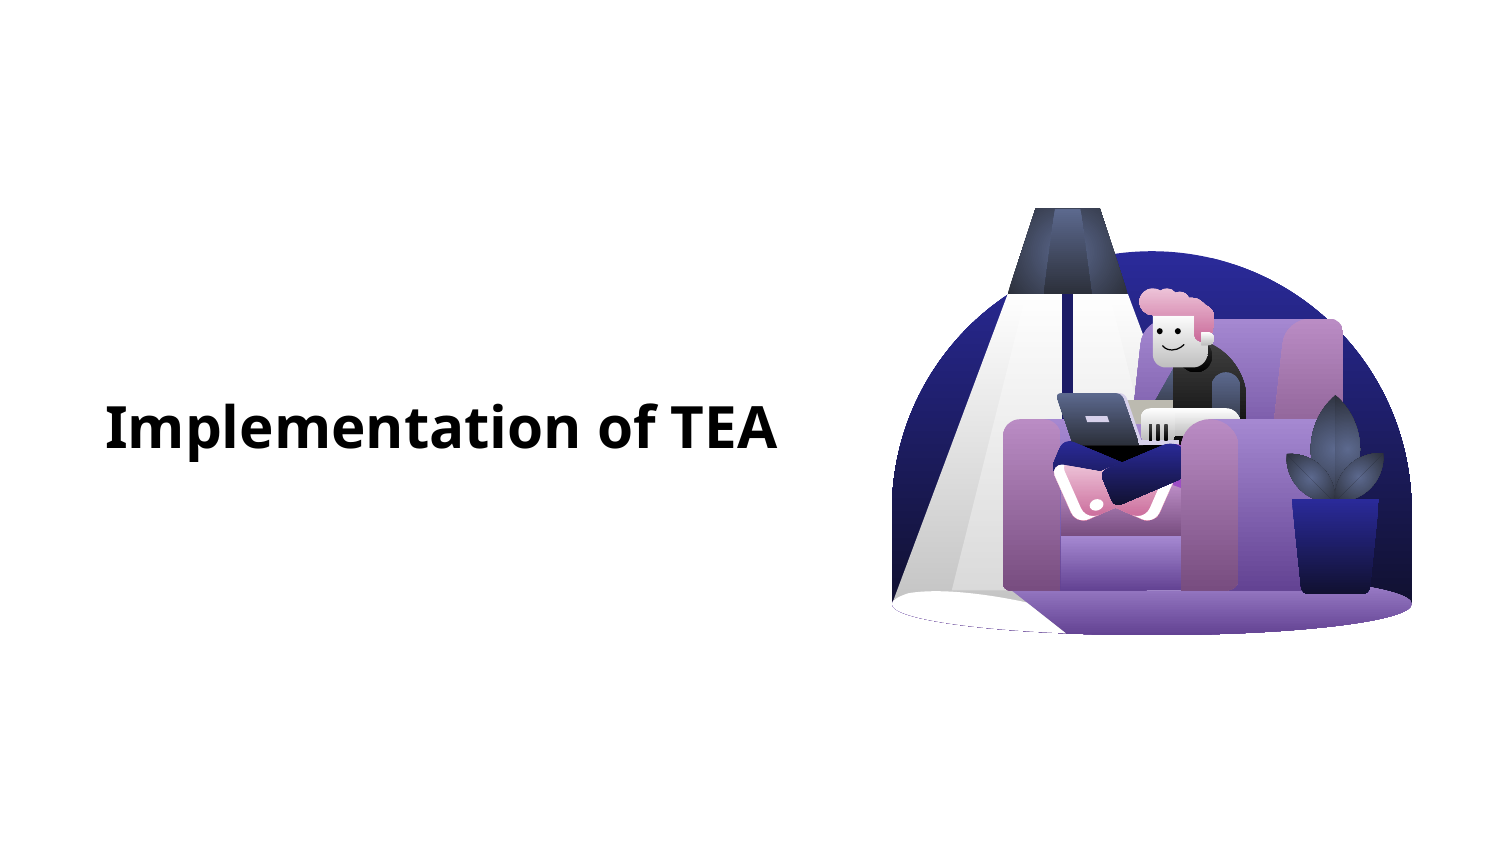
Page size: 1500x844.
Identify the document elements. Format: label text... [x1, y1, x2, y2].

title Implementation of TEA [0, 374, 886, 469]
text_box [891, 208, 1412, 636]
